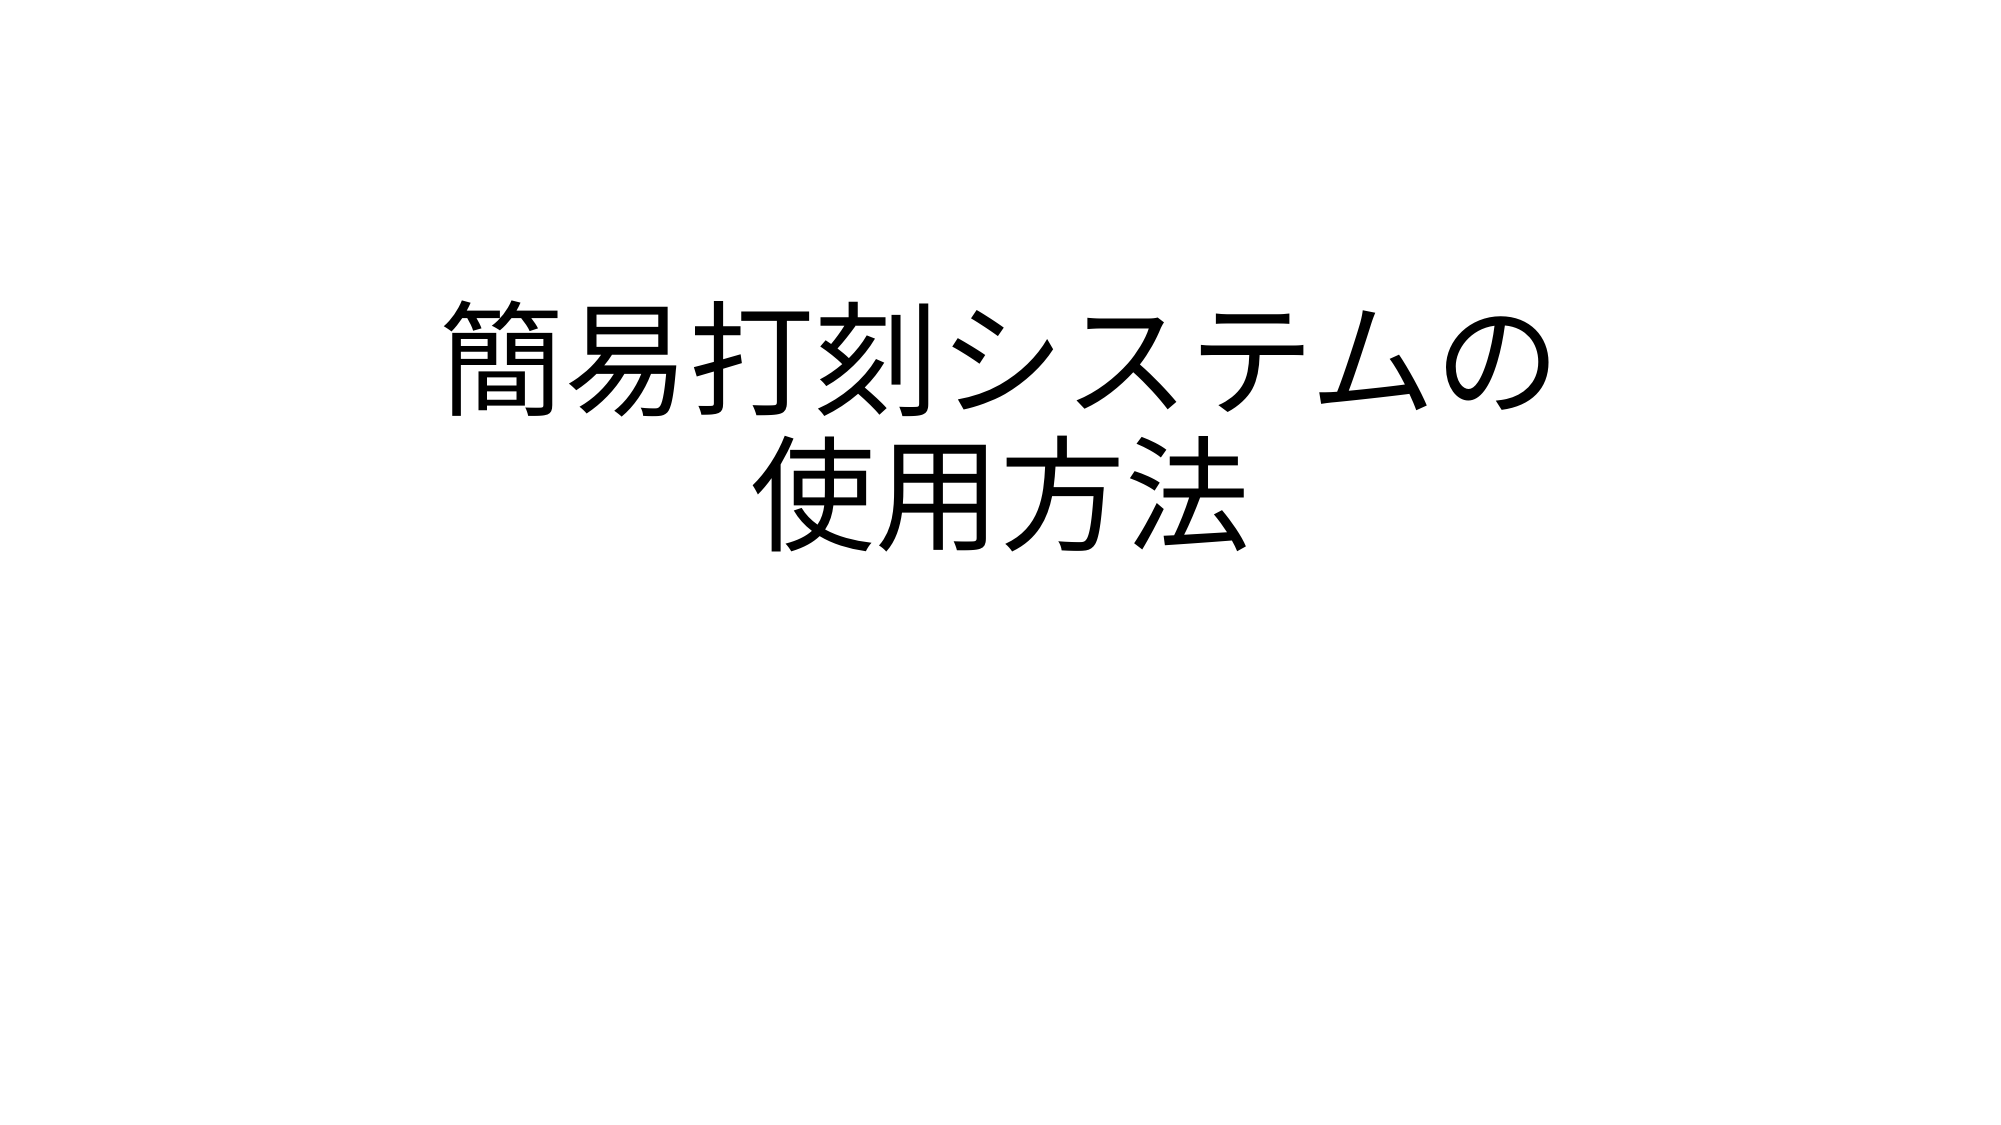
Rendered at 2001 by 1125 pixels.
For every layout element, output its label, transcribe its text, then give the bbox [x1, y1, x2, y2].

title 簡易打刻システムの 使用方法 [249, 184, 1750, 576]
